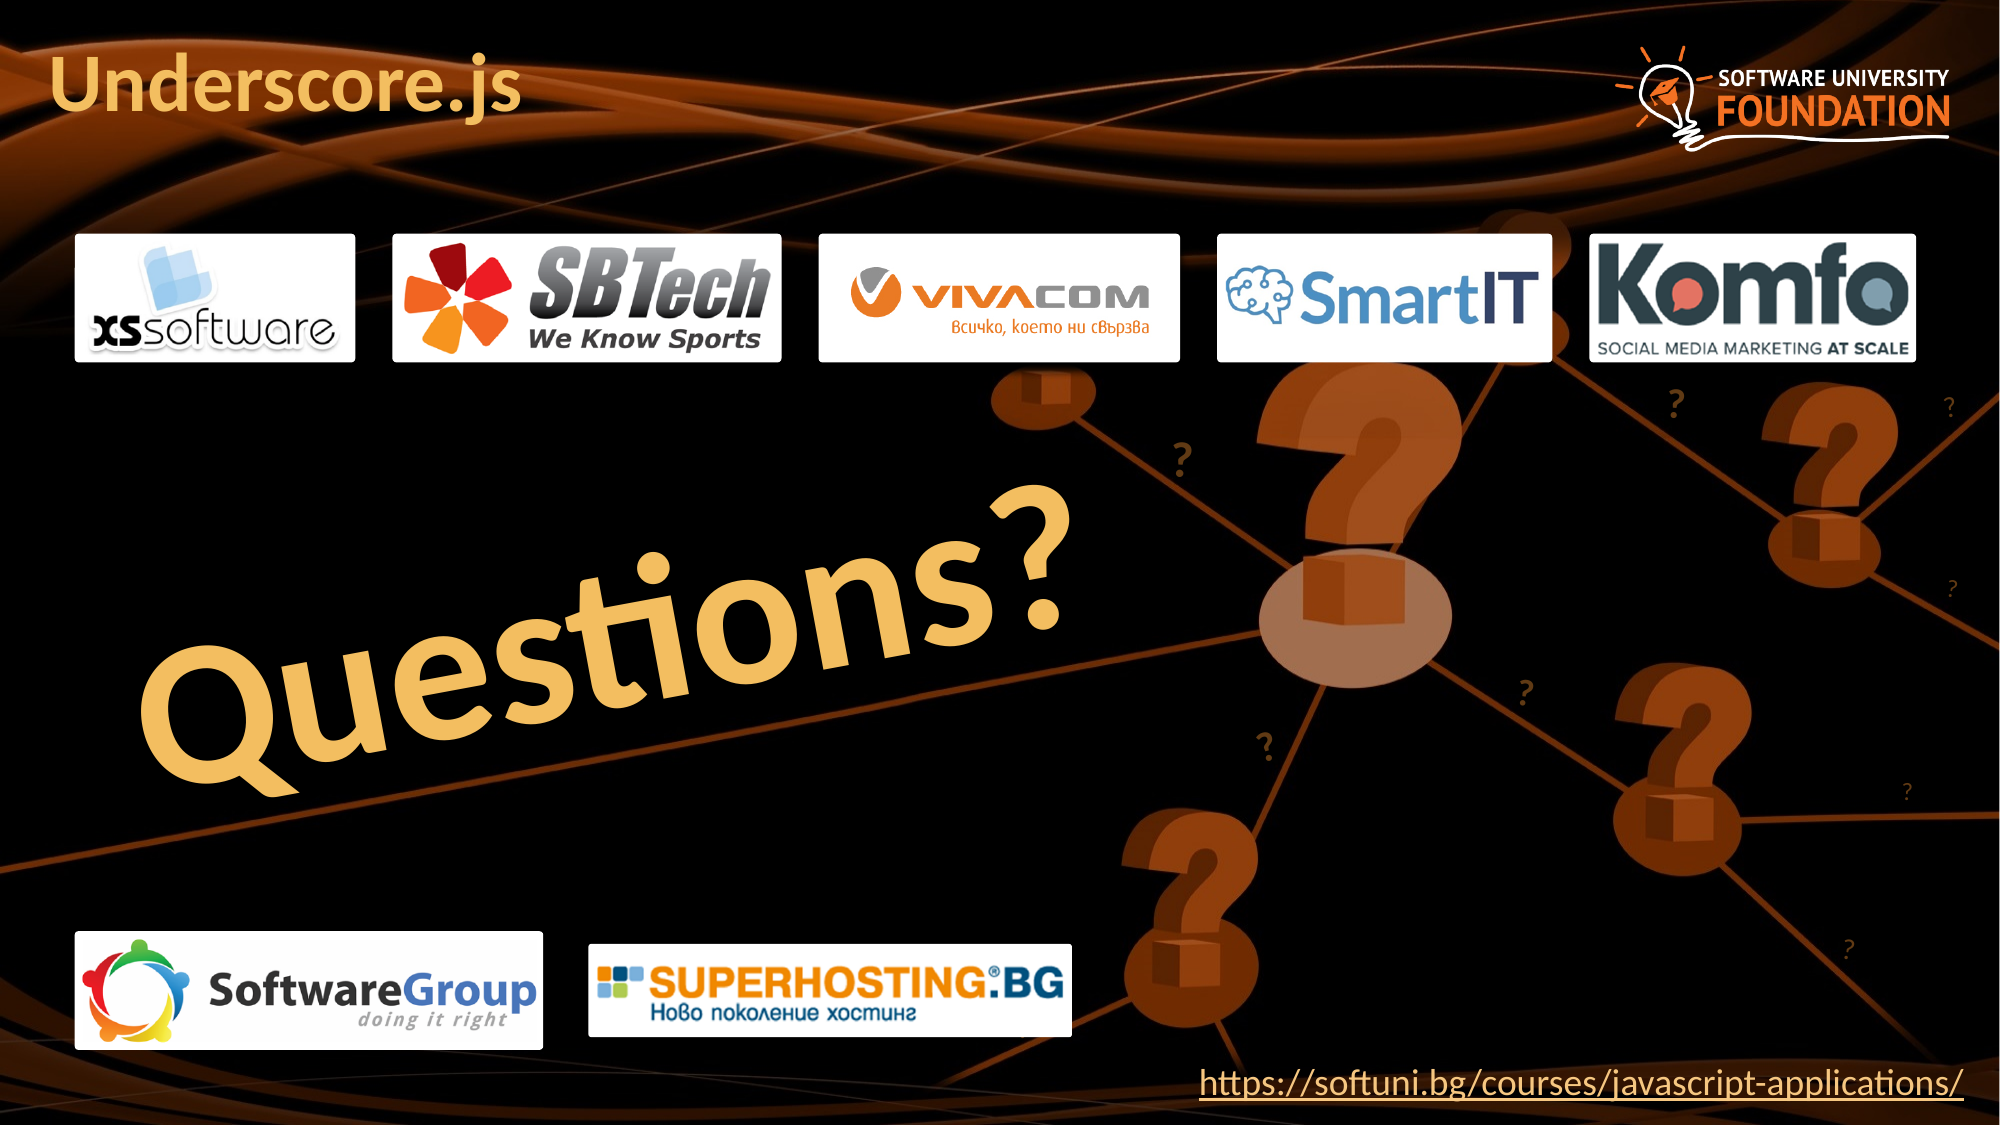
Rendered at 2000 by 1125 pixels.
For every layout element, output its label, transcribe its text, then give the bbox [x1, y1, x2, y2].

picture [0, 0, 2000, 1125]
title Underscore.js [30, 19, 1595, 150]
list https://softuni.bg/courses/javascript-applications/ [250, 1050, 1971, 1110]
